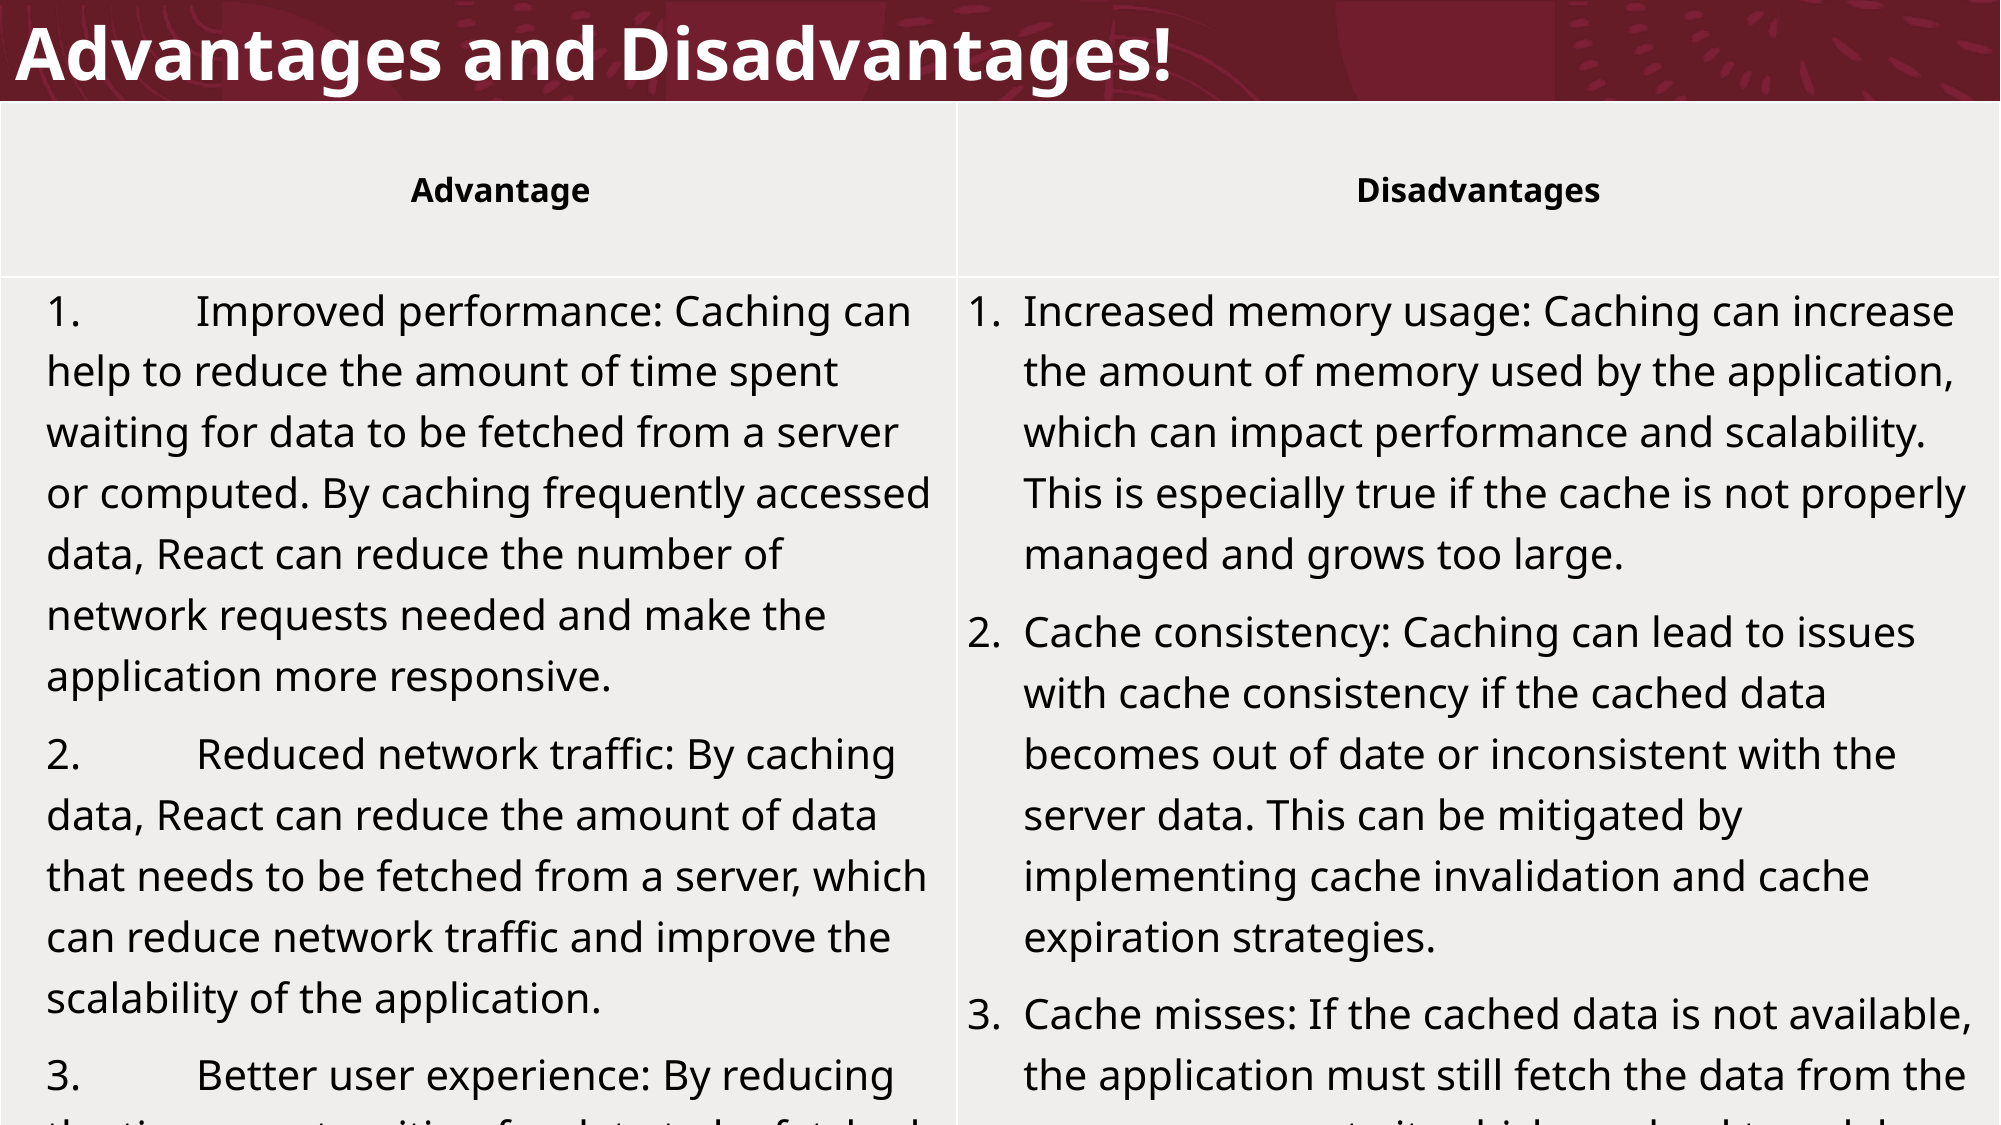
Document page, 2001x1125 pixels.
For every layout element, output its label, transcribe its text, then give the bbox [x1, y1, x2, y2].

table_header Advantage [1, 103, 956, 276]
title Advantages and Disadvantages! [0, 75, 1725, 101]
table_cell Increased memory usage: Caching can increase the amount of memory used by the application, which can impact performance and scalability. This is especially true if the cache is not properly managed and grows too large. Cache consistency: Caching can lead to issues with cache consistency if the cached data becomes out of date or inconsistent with the server data. This can be mitigated by implementing cache invalidation and cache expiration strategies. Cache misses: If the cached data is not available, the application must still fetch the data from the server or compute it, which can lead to a delay and reduce the performance benefits of caching. Cache management complexity: Managing caches can be complex and requires careful consideration of cache invalidation, cache expiration, and cache size management. Improper cache management can lead to issues with cache consistency and increased memory usage. [958, 278, 1999, 1125]
table_cell 1. Improved performance: Caching can help to reduce the amount of time spent waiting for data to be fetched from a server or computed. By caching frequently accessed data, React can reduce the number of network requests needed and make the application more responsive. 2. Reduced network traffic: By caching data, React can reduce the amount of data that needs to be fetched from a server, which can reduce network traffic and improve the scalability of the application. 3. Better user experience: By reducing the time spent waiting for data to be fetched or computed, caching can lead to a better user experience and increased user engagement. 4. Lower server load: Caching can help to reduce the load on servers by reducing the amount of data that needs to be computed or fetched. [1, 278, 956, 1125]
table_header Disadvantages [958, 103, 1999, 276]
text_box [0, 0, 2000, 75]
